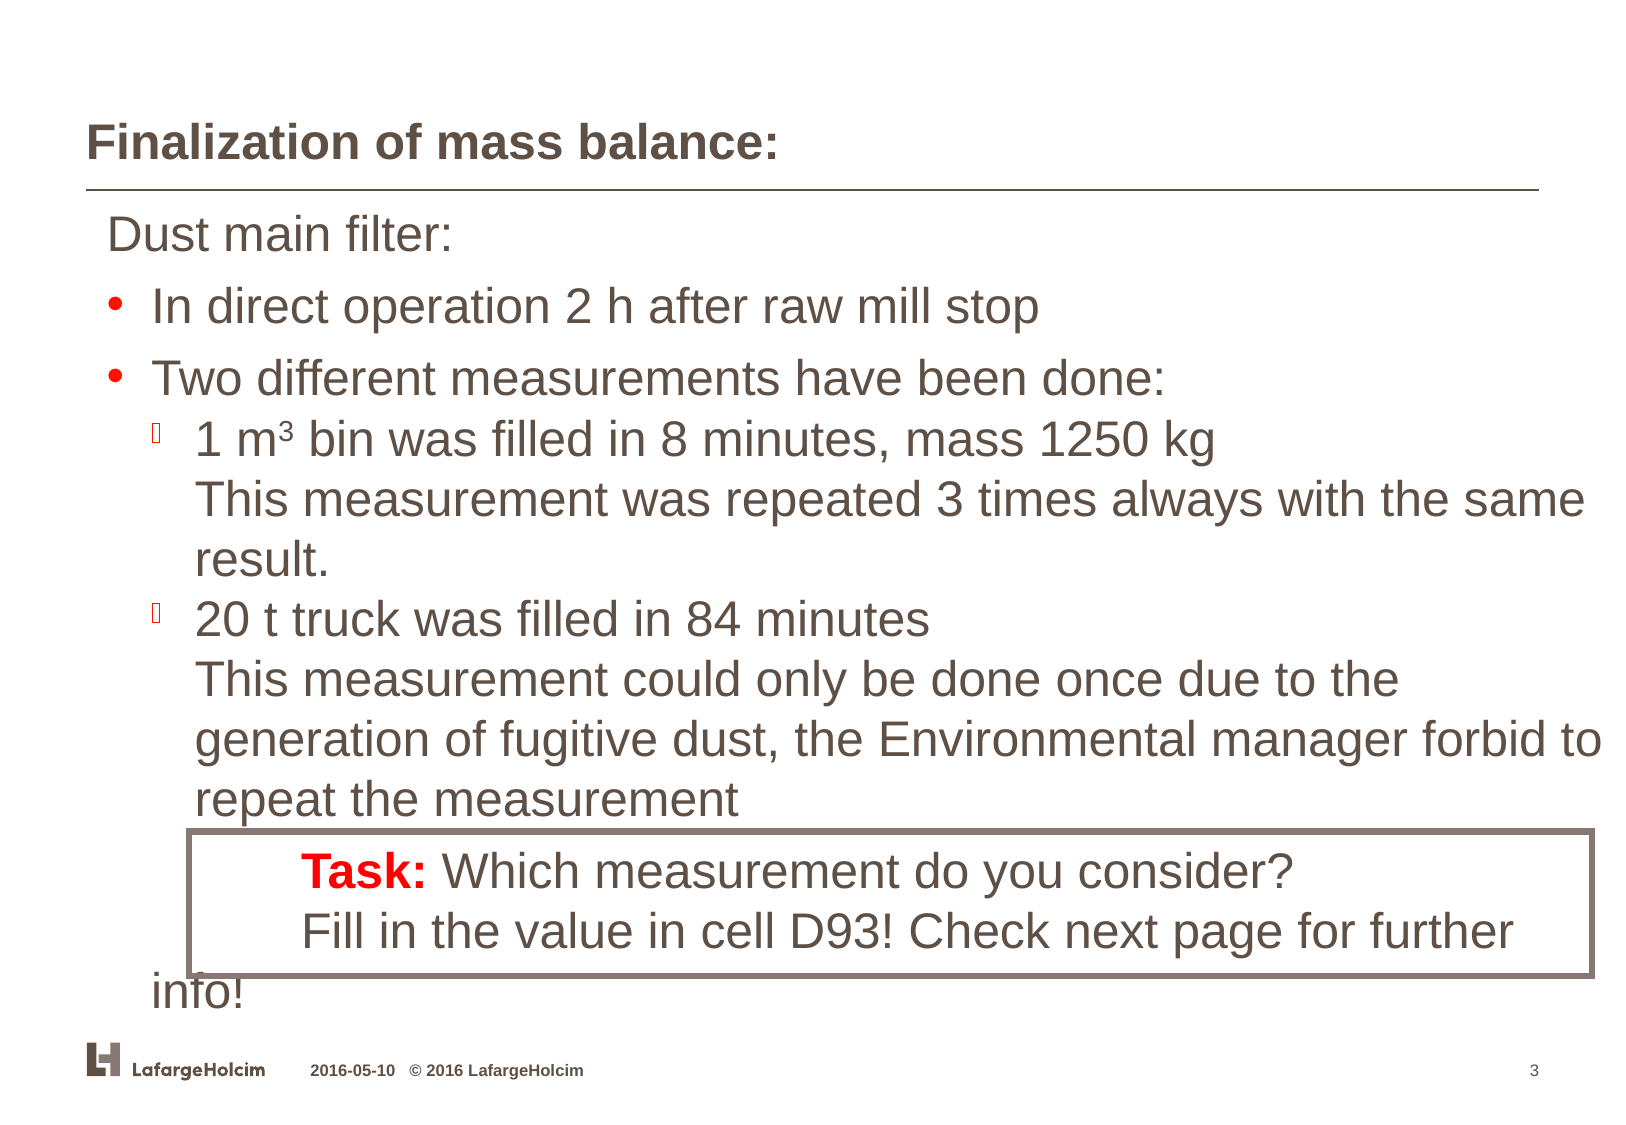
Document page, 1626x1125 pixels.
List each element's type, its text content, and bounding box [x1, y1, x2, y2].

text_box Dust main filter: In direct operation 2 h after raw mill stop Two different measurements have been done: 1 m3 bin was filled in 8 minutes, mass 1250 kg This measurement was repeated 3 times always with the same result. 20 t truck was filled in 84 minutes This measurement could only be done once due to the generation of fugitive dust, the Environmental manager forbid to repeat the measurement Task: Which measurement do you consider? Fill in the value in cell D93! Check next page for further info! [91, 194, 1625, 976]
title Finalization of mass balance: [85, 30, 1539, 171]
text_box [188, 831, 1593, 976]
slide_number 3 [1468, 1052, 1539, 1080]
footer 2016-05-10 © 2016 LafargeHolcim [310, 1052, 831, 1080]
